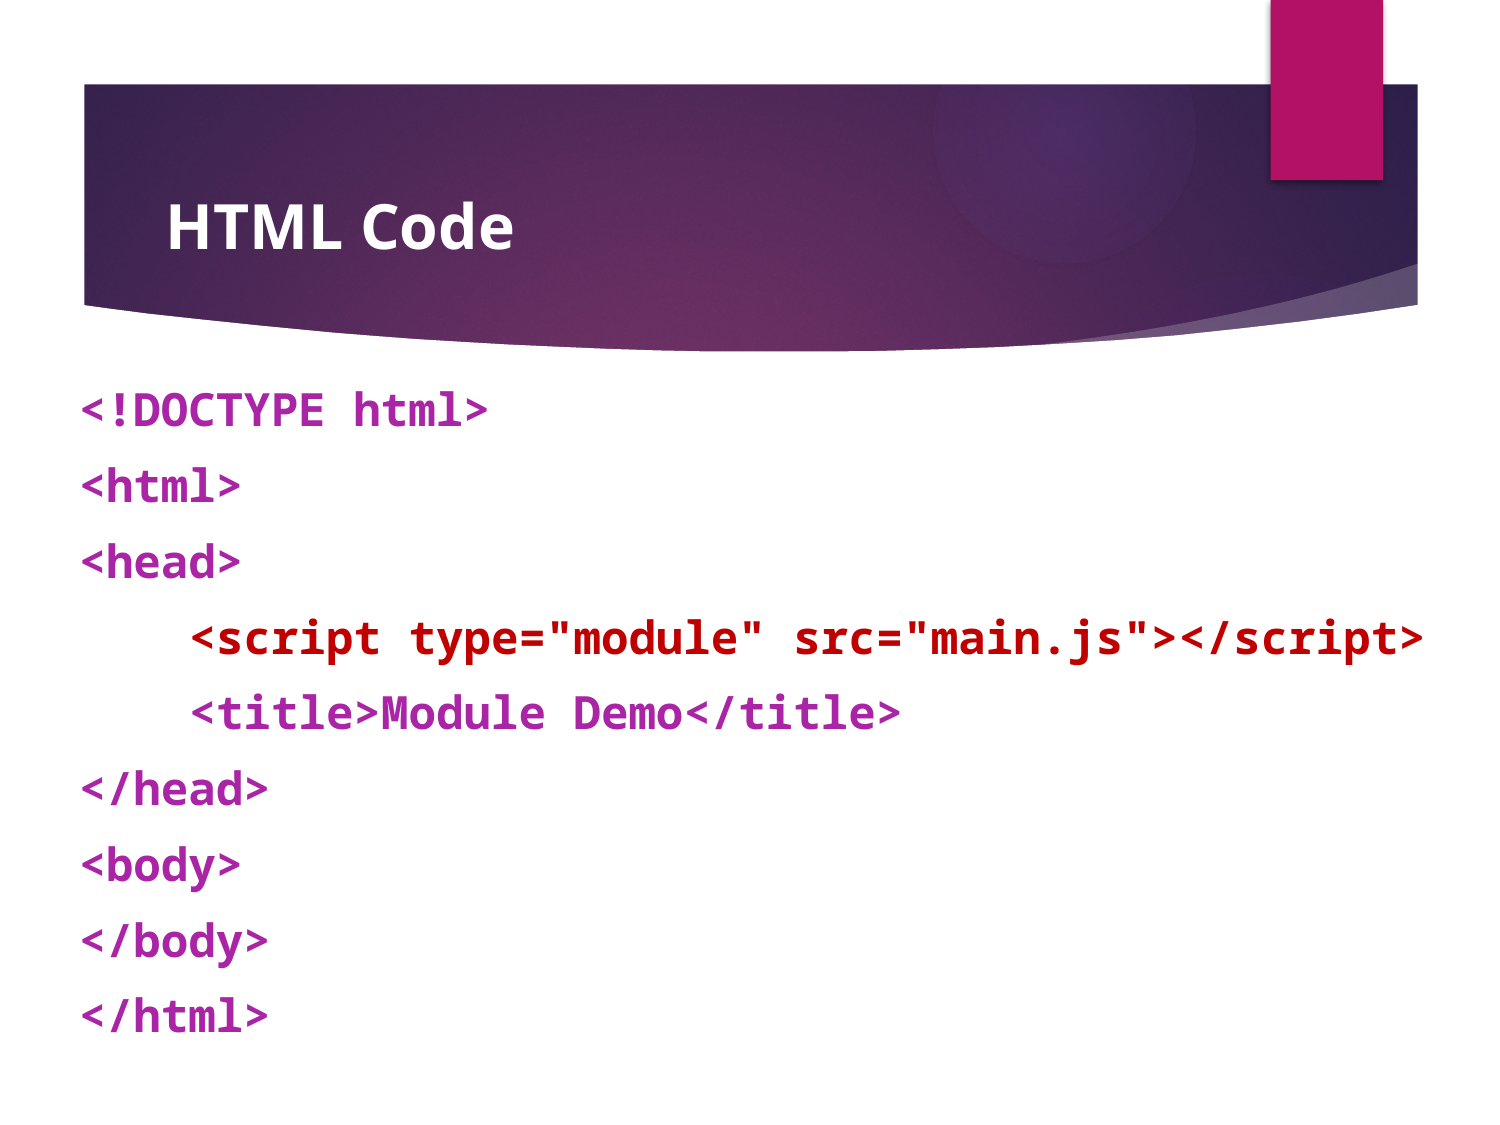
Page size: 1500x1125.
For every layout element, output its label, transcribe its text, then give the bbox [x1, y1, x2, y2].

list <!DOCTYPE html> <html> <head> <script type="module" src="main.js"></script> <title>Module Demo</title> </head> <body> </body> </html> [63, 373, 1459, 1125]
text_box HTML Code [112, 97, 1046, 272]
